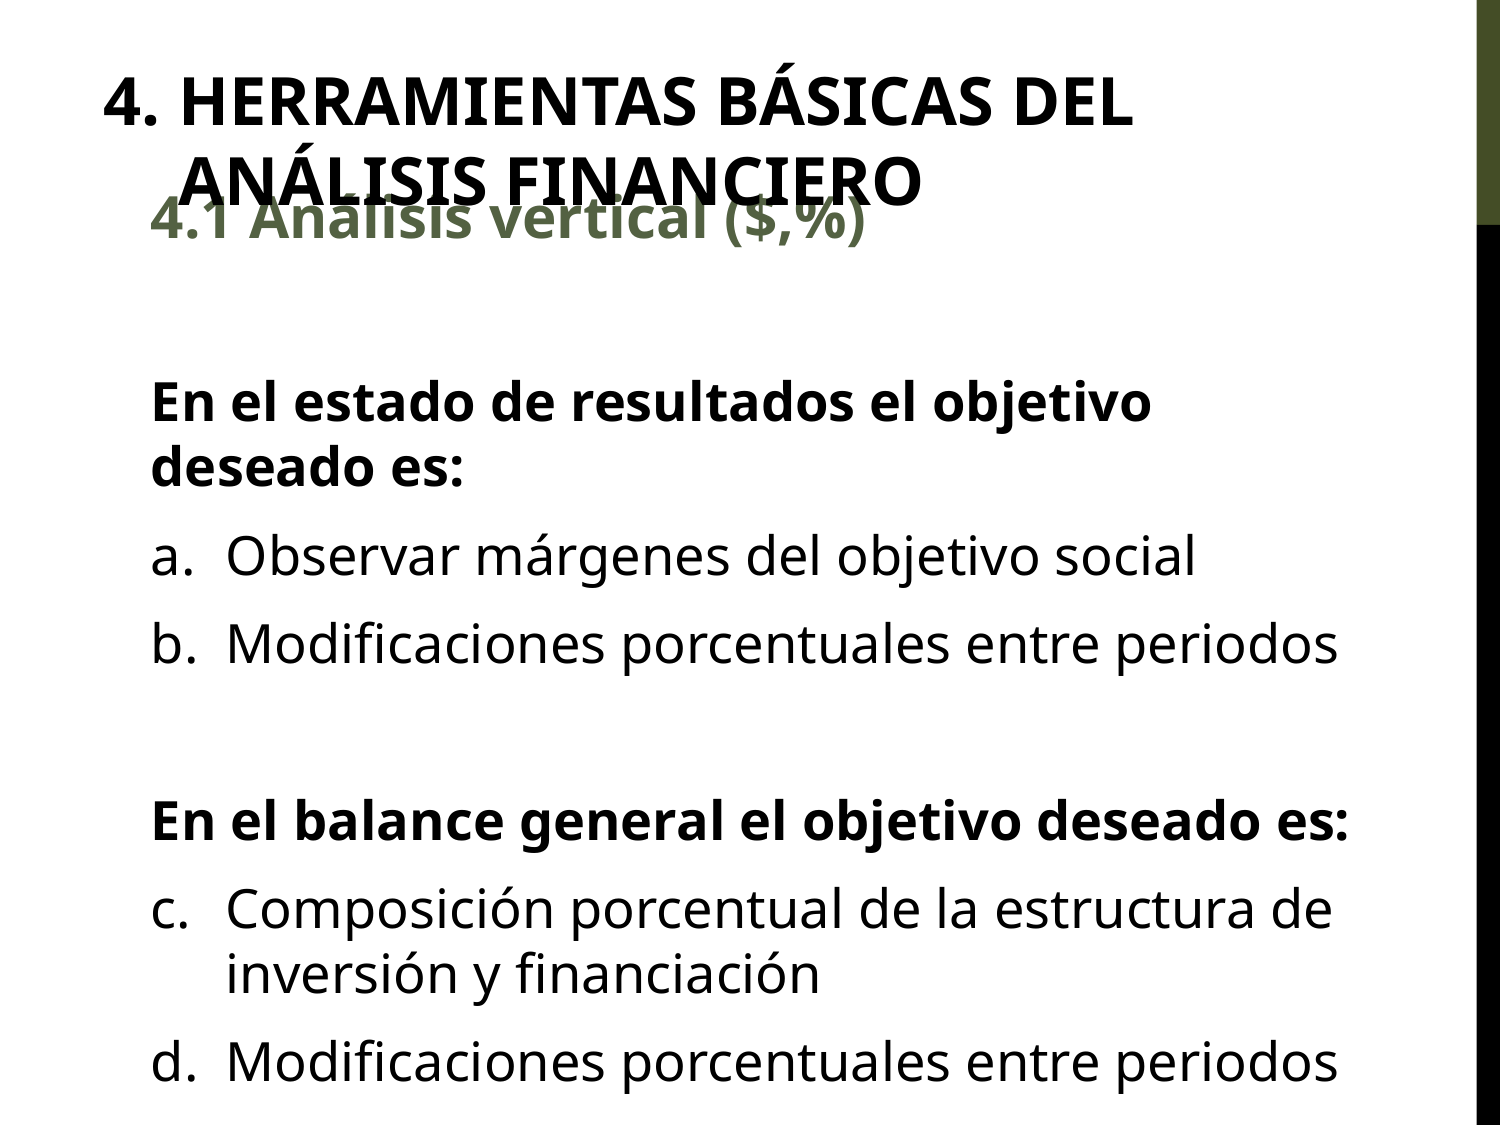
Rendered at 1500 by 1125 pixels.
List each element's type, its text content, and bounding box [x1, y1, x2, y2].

list 4.1 Análisis vertical ($,%) En el estado de resultados el objetivo deseado es: Observar márgenes del objetivo social Modificaciones porcentuales entre periodos En el balance general el objetivo deseado es: Composición porcentual de la estructura de inversión y financiación Modificaciones porcentuales entre periodos [135, 172, 1386, 1059]
text_box HERRAMIENTAS BÁSICAS DEL ANÁLISIS FINANCIERO [88, 51, 1388, 138]
